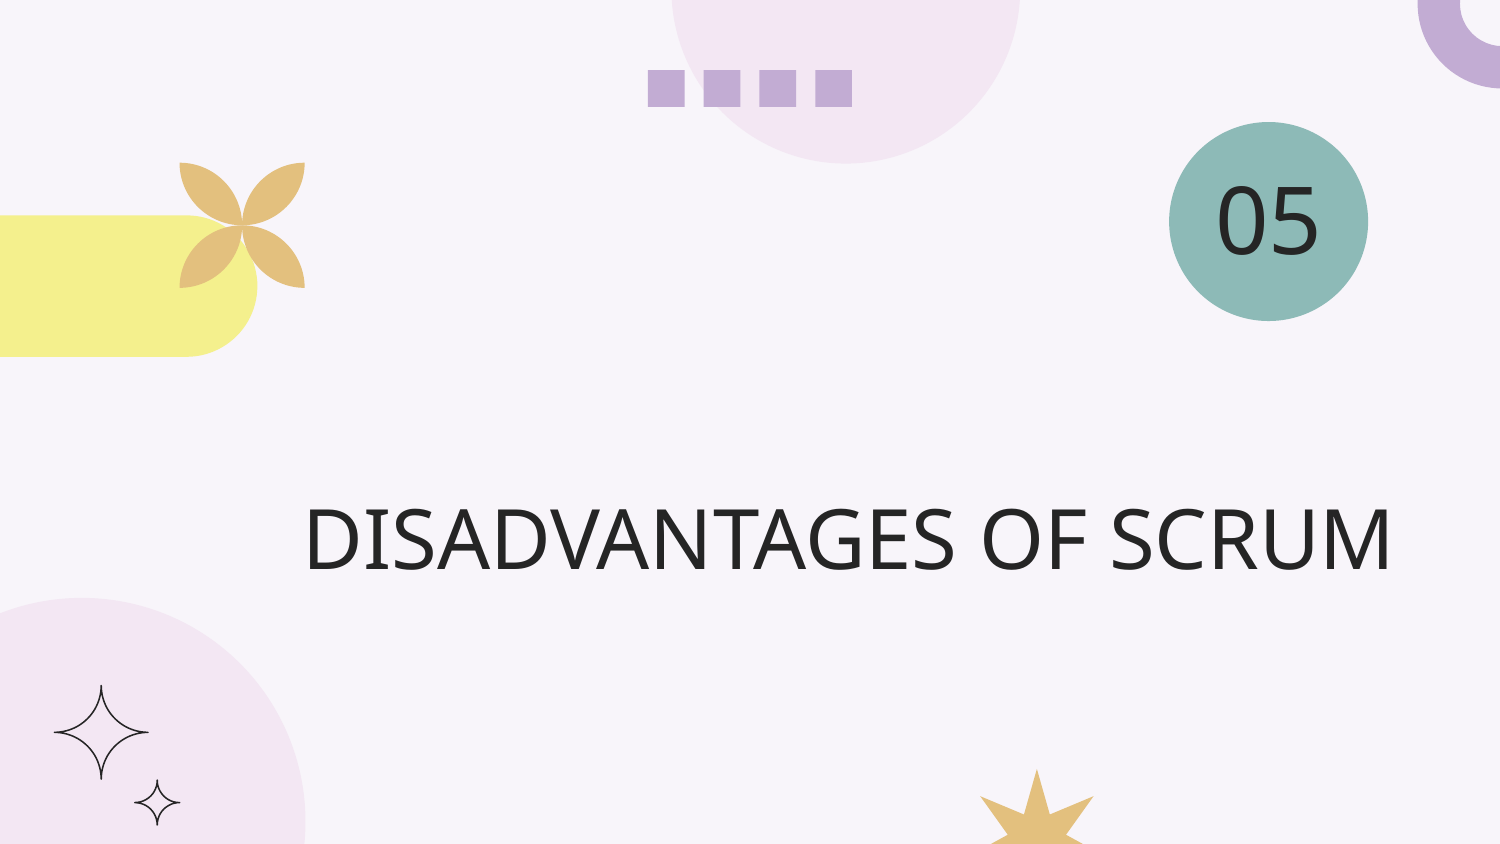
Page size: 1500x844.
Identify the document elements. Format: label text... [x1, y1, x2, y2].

text_box [1195, 122, 1342, 154]
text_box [647, 69, 853, 108]
text_box [1195, 289, 1342, 322]
text_box [1354, 170, 1369, 273]
text_box [1169, 170, 1183, 273]
title 05 [1183, 154, 1354, 289]
title DISADVANTAGES OF SCRUM [144, 353, 1411, 602]
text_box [0, 162, 305, 357]
